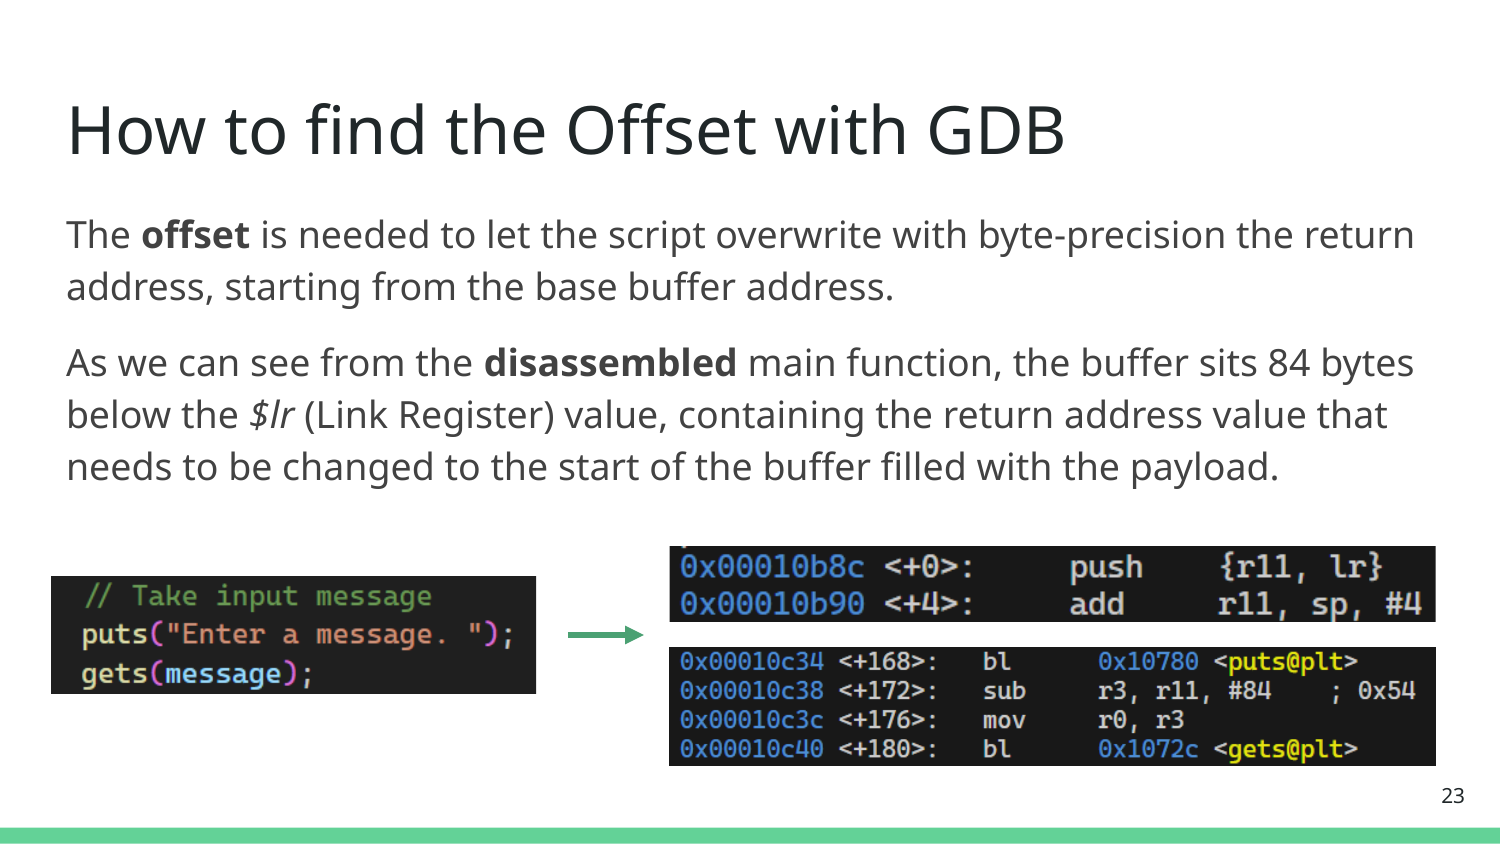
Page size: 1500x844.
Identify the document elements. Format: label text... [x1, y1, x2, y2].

picture [669, 647, 1436, 766]
picture [50, 575, 537, 695]
slide_number ‹#› [1389, 764, 1480, 830]
picture [669, 546, 1436, 622]
title How to find the Offset with GDB [51, 72, 1449, 167]
list The offset is needed to let the script overwrite with byte-precision the return address, starting from the base buffer address. As we can see from the disassembled main function, the buffer sits 84 bytes below the $lr (Link Register) value, containing the return address value that needs to be changed to the start of the buffer filled with the payload. [51, 189, 1449, 750]
